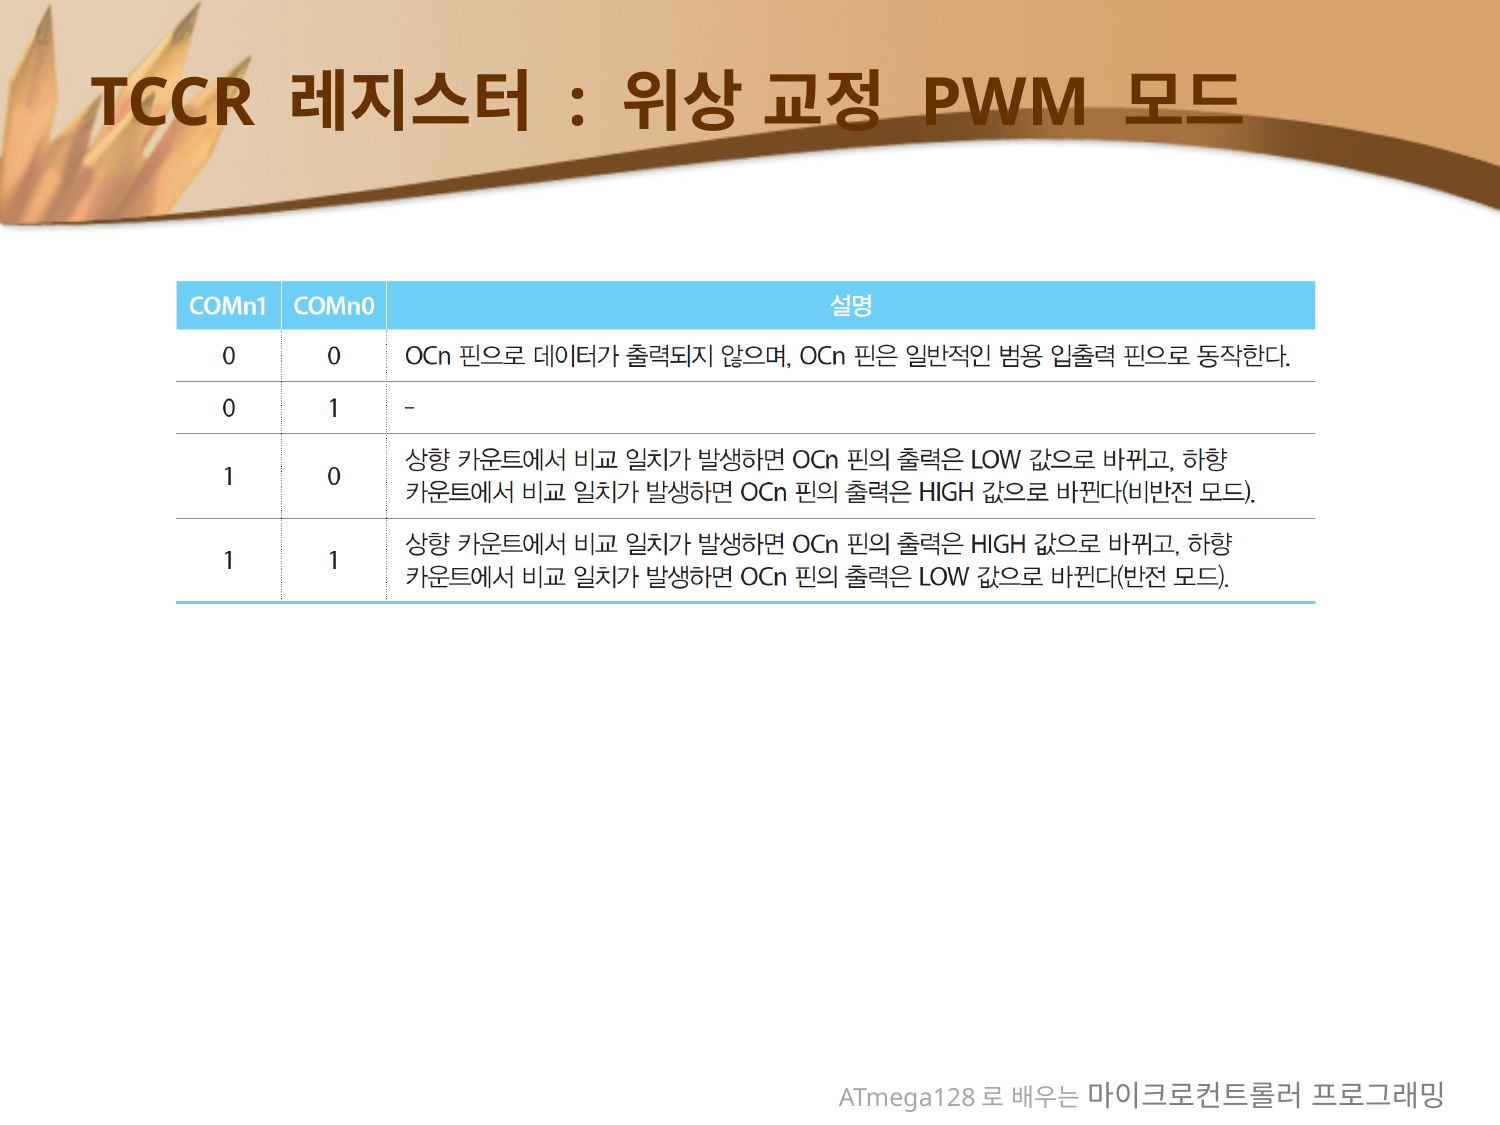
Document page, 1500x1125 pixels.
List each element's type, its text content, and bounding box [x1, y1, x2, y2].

picture [0, 0, 1500, 1125]
title TCCR 레지스터 : 위상 교정 PWM 모드 [75, 47, 1376, 150]
